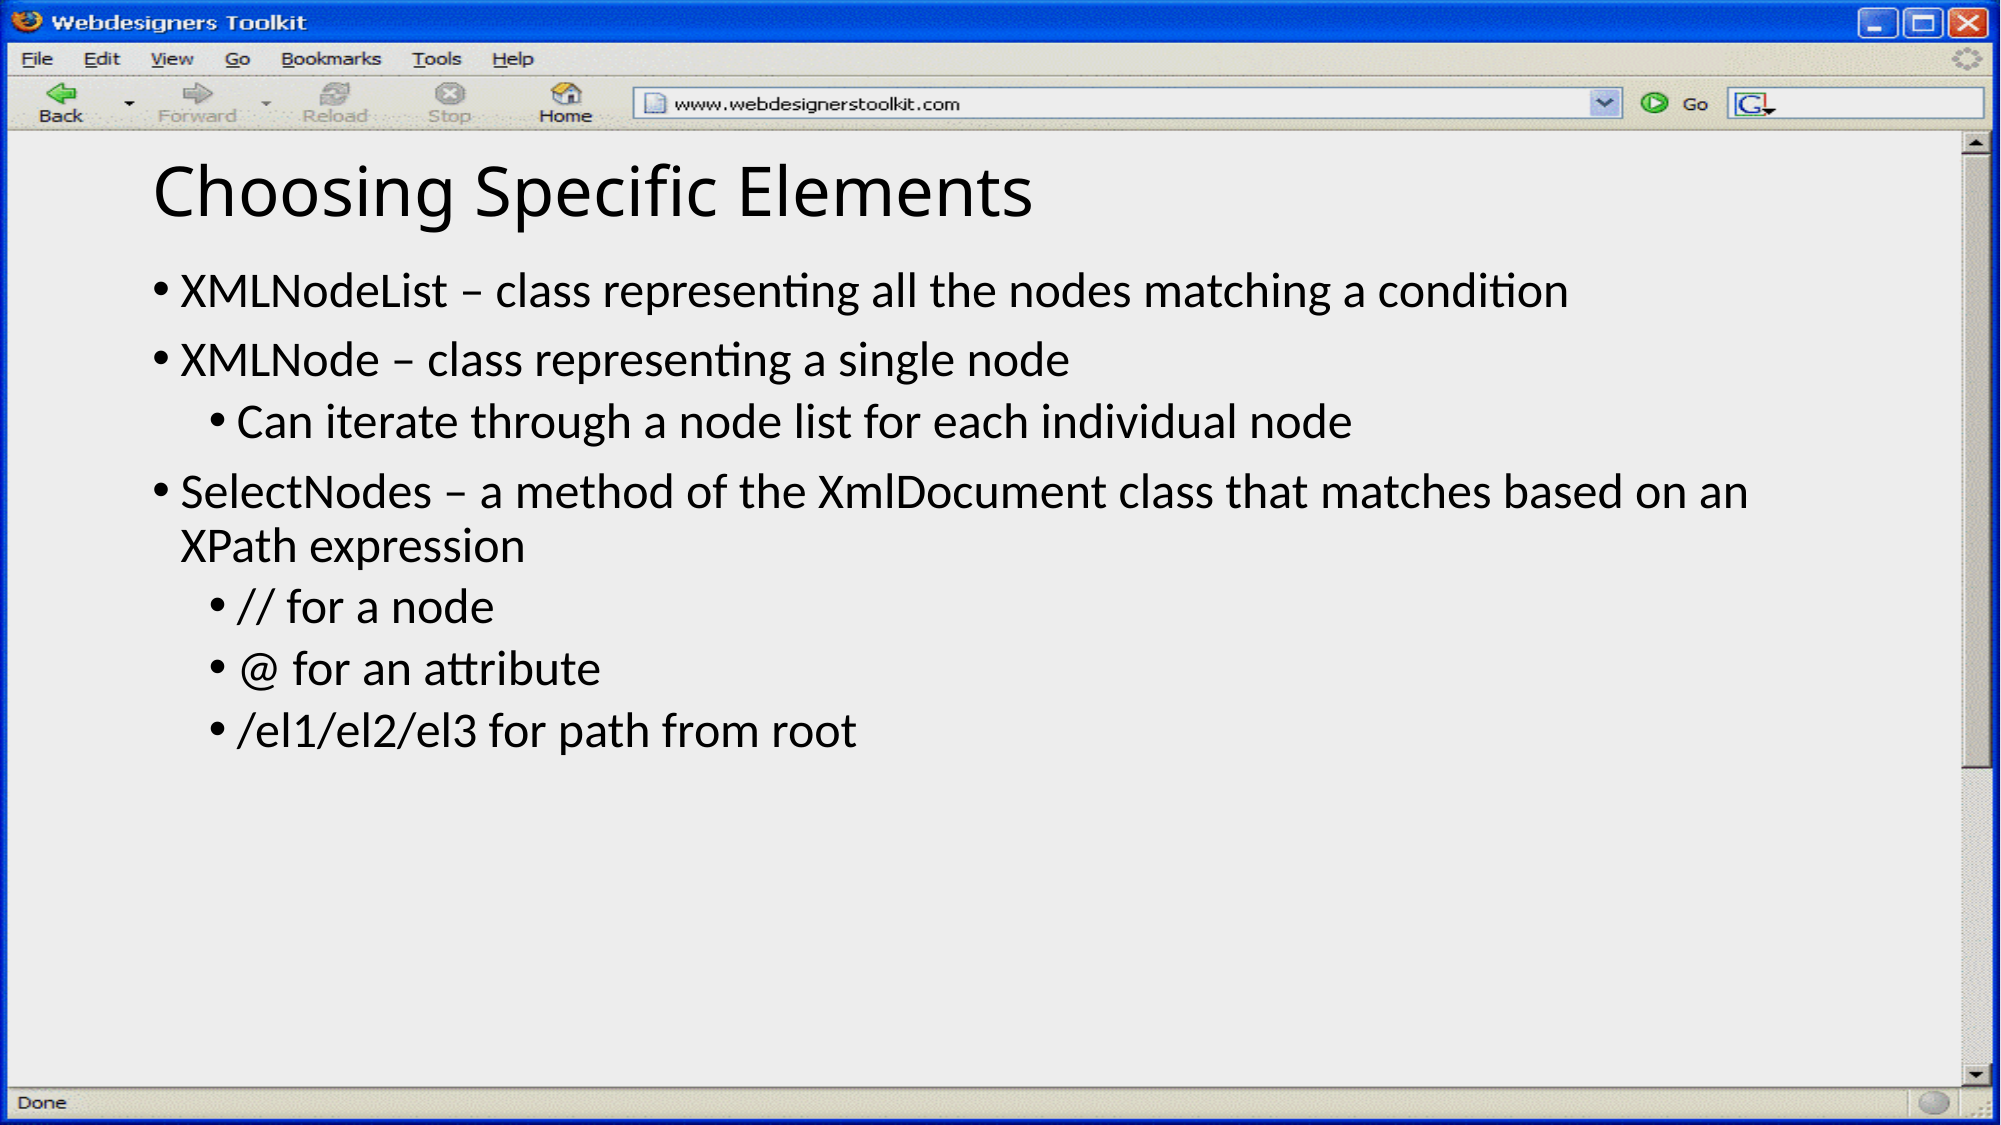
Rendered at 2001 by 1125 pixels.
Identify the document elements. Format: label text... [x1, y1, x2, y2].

title Choosing Specific Elements [137, 131, 1863, 256]
list XMLNodeList – class representing all the nodes matching a condition XMLNode – class representing a single node Can iterate through a node list for each individual node SelectNodes – a method of the XmlDocument class that matches based on an XPath expression // for a node @ for an attribute /el1/el2/el3 for path from root [137, 256, 1863, 1072]
picture [0, 0, 2001, 1125]
